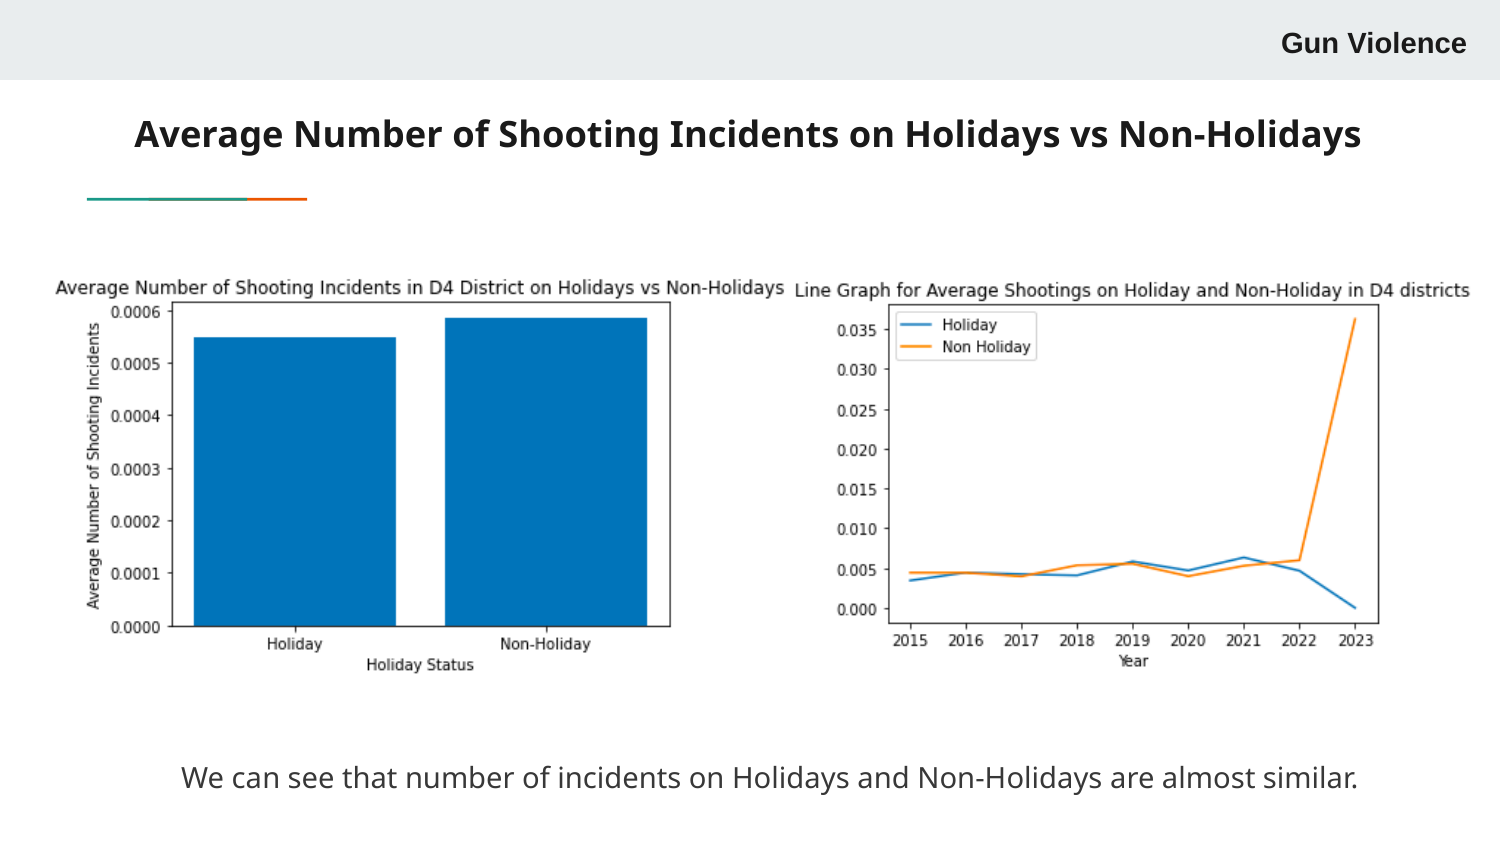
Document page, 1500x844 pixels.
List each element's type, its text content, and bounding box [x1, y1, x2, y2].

text_box Gun Violence [1255, 9, 1494, 75]
subtitle We can see that number of incidents on Holidays and Non-Holidays are almost similar. [166, 738, 1428, 805]
picture [47, 271, 1477, 678]
title Average Number of Shooting Incidents on Holidays vs Non-Holidays [119, 96, 1381, 185]
